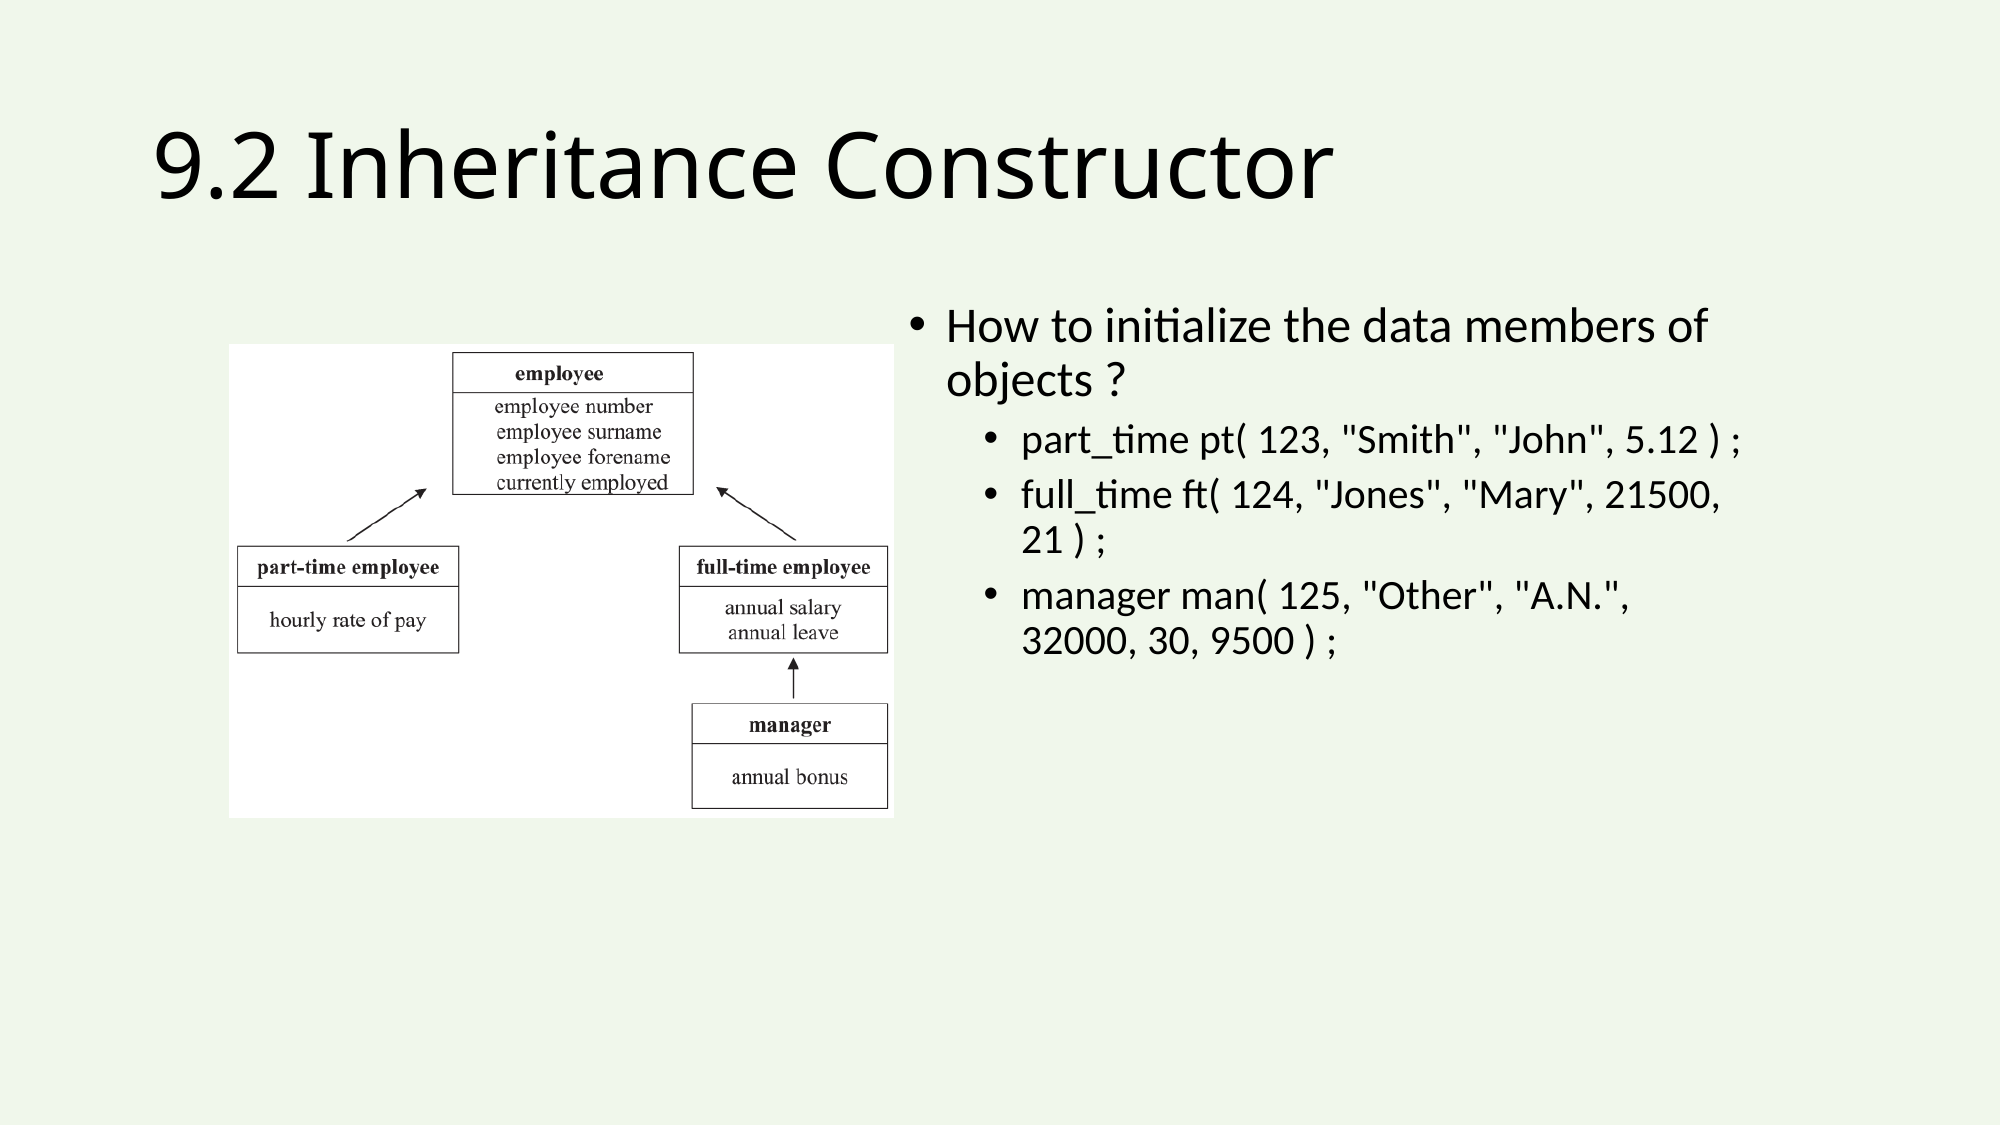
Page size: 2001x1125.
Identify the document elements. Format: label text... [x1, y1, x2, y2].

title 9.2 Inheritance Constructor [137, 59, 1863, 278]
list How to initialize the data members of objects ? part_time pt( 123, "Smith", "John", 5.12 ) ; full_time ft( 124, "Jones", "Mary", 21500, 21 ) ; manager man( 125, "Other", "A.N.", 32000, 30, 9500 ) ; [893, 291, 1769, 764]
picture [229, 344, 894, 818]
